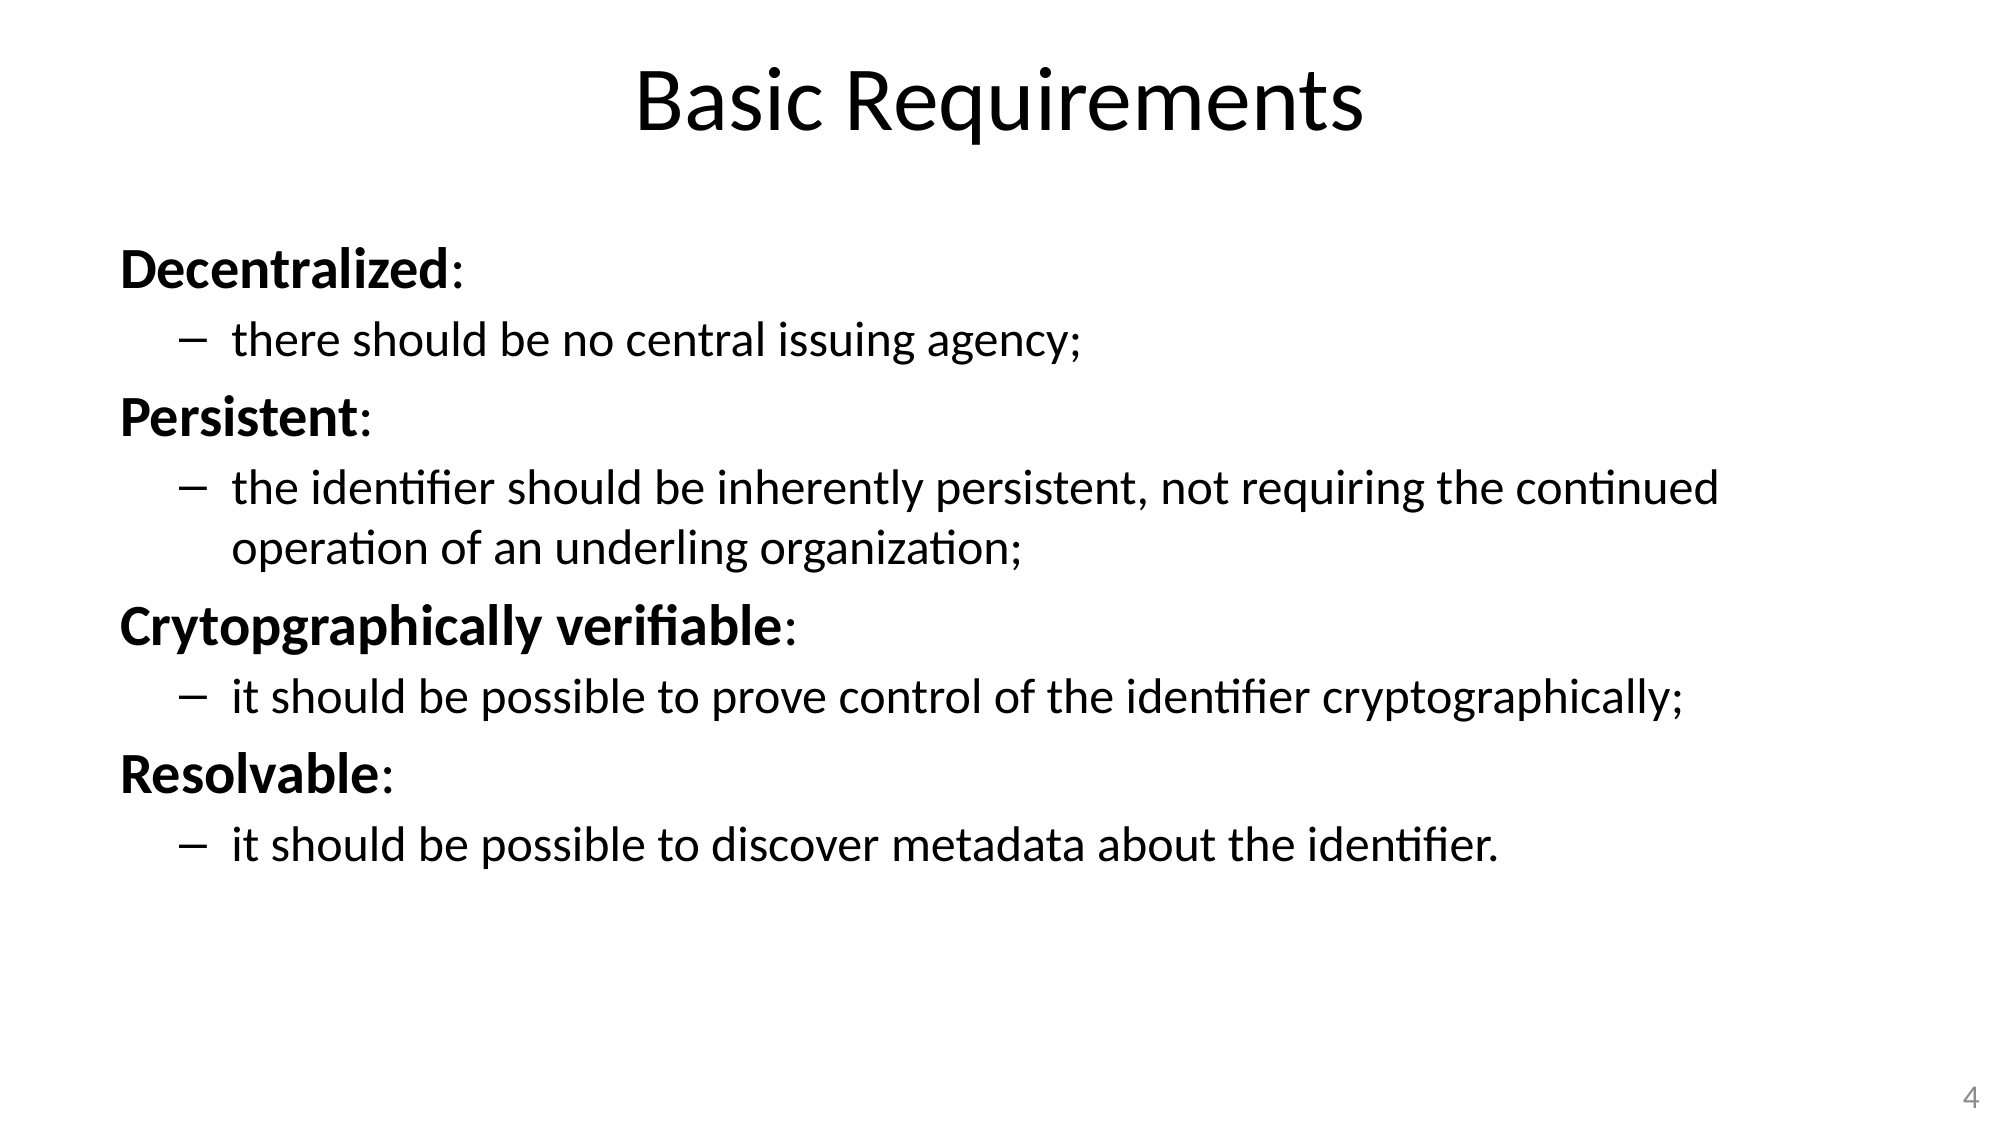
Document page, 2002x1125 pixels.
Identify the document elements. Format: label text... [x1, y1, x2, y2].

list Decentralized: there should be no central issuing agency; Persistent: the identifier should be inherently persistent, not requiring the continued operation of an underling organization; Crytopgraphically verifiable: it should be possible to prove control of the identifier cryptographically; Resolvable: it should be possible to discover metadata about the identifier. [100, 219, 1901, 963]
slide_number 4 [1532, 1065, 2000, 1125]
title Basic Requirements [0, 0, 2001, 188]
